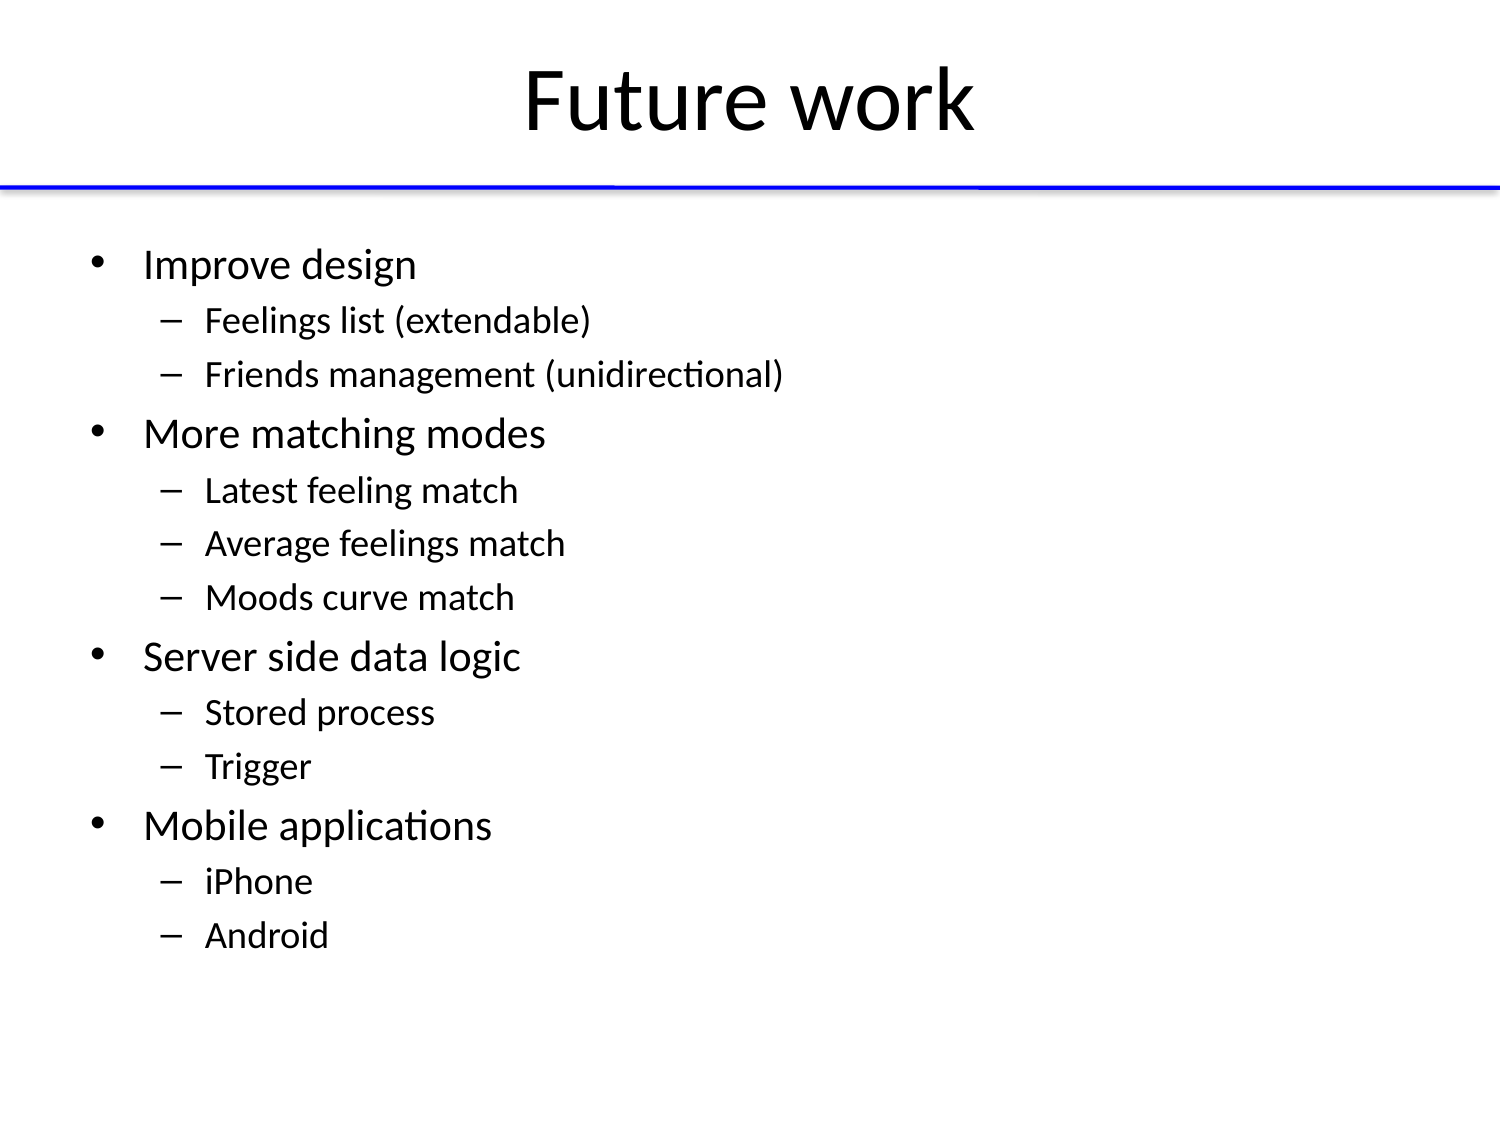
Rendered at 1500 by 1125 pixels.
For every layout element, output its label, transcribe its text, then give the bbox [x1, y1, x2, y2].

title Future work [75, 0, 1425, 188]
list Improve design Feelings list (extendable) Friends management (unidirectional) More matching modes Latest feeling match Average feelings match Moods curve match Server side data logic Stored process Trigger Mobile applications iPhone Android [75, 227, 1425, 971]
